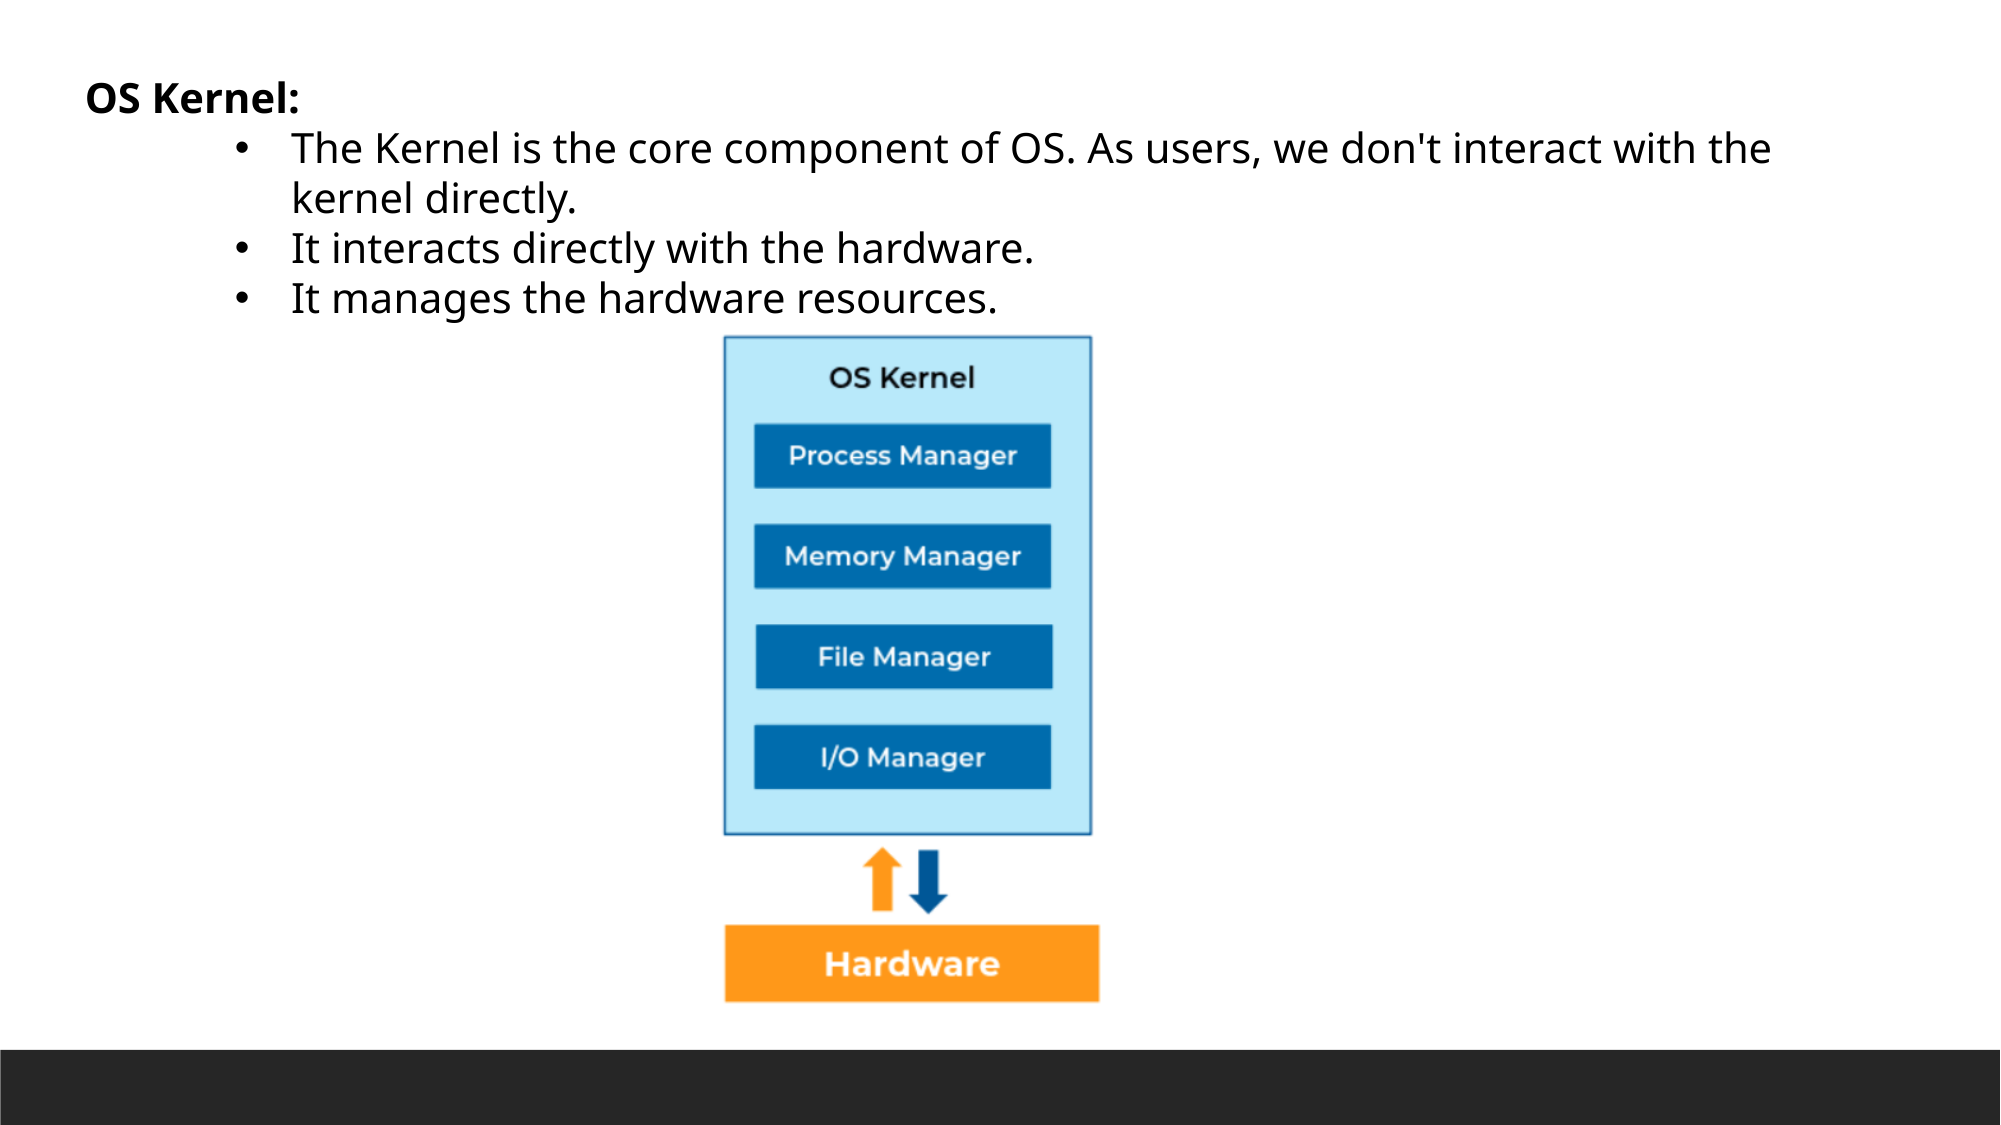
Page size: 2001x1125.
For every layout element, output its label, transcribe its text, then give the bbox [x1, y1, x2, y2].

text_box OS Kernel: The Kernel is the core component of OS. As users, we don't interact with the kernel directly. It interacts directly with the hardware. It manages the hardware resources. [70, 64, 1902, 330]
picture [680, 314, 1153, 1015]
